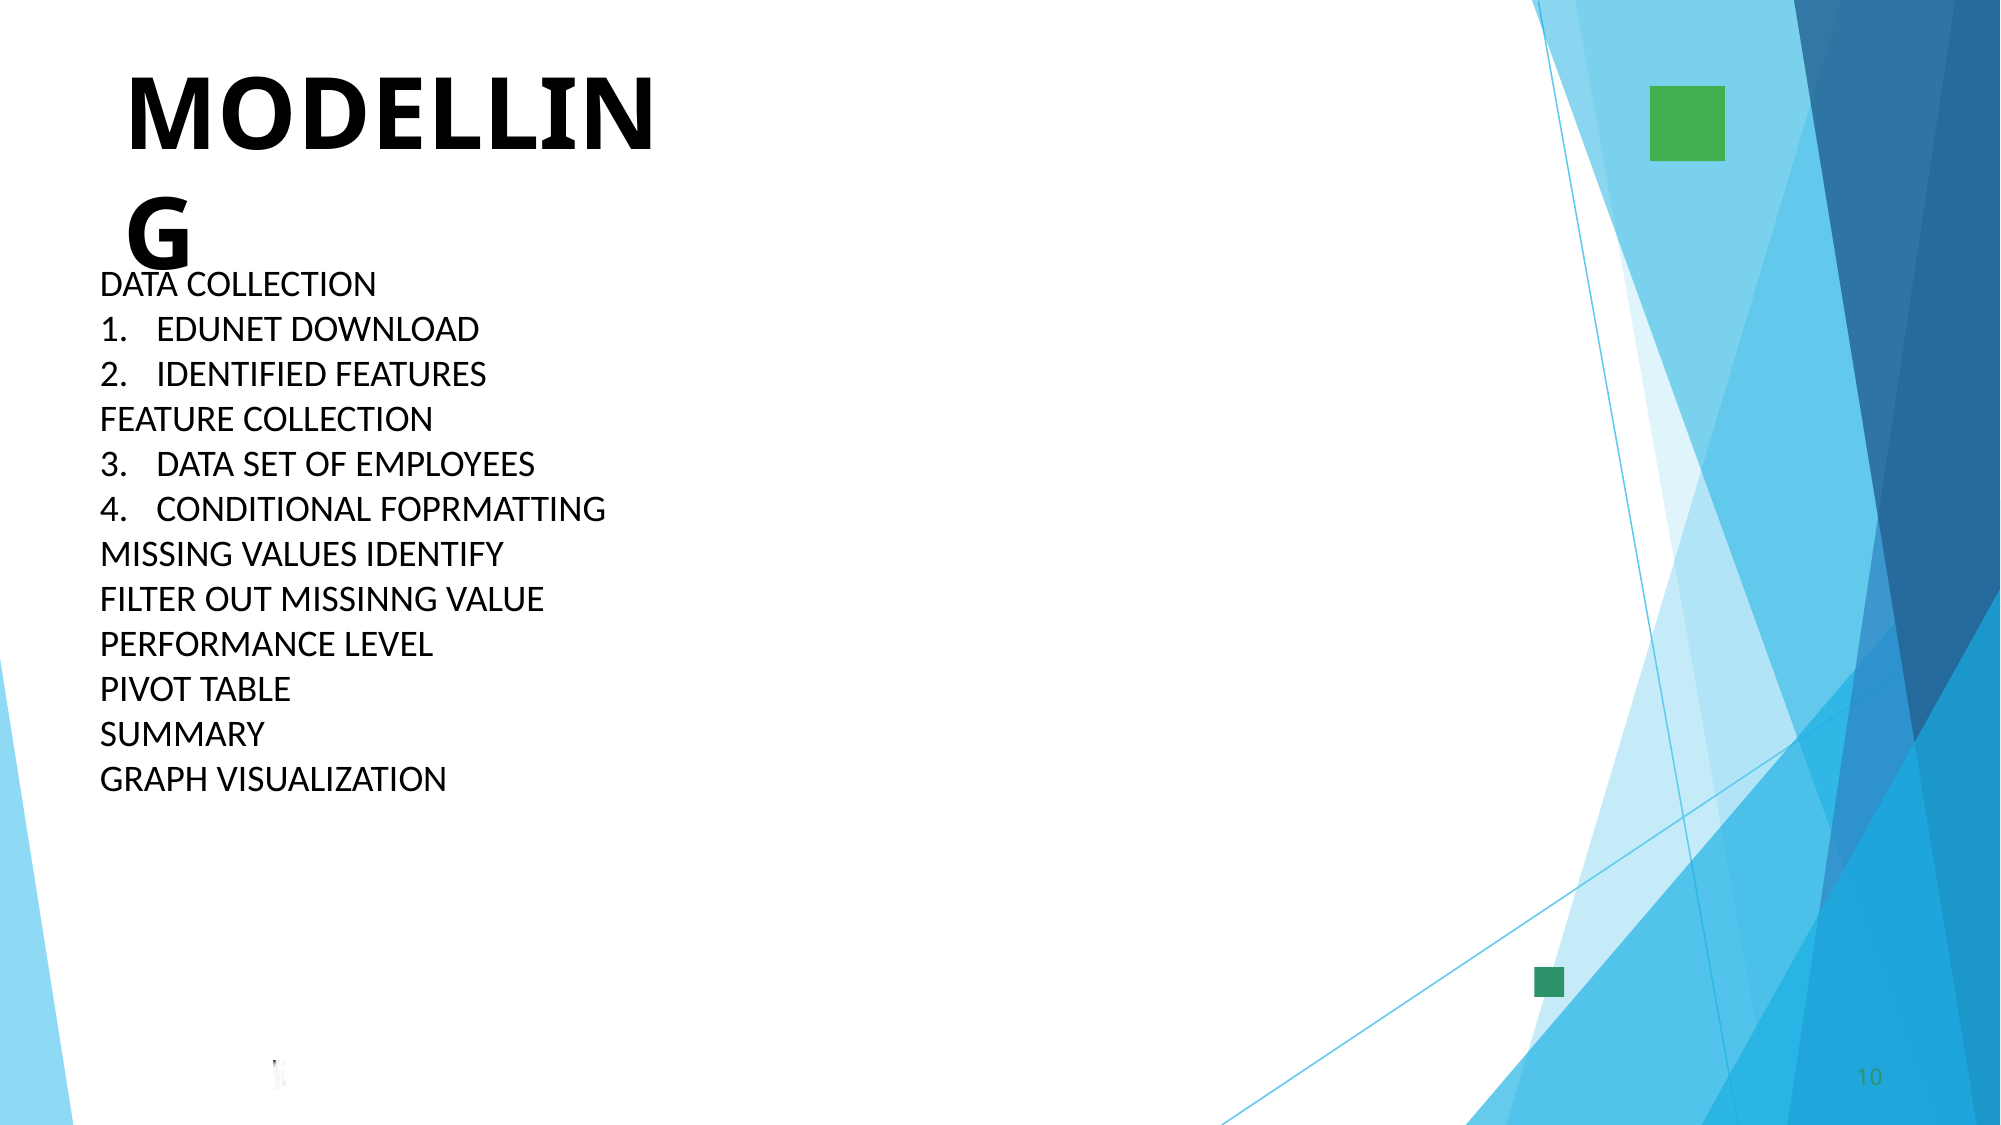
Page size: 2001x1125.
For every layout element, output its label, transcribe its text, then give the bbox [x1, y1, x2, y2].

text_box MODELLING [121, 47, 664, 258]
list DATA COLLECTION EDUNET DOWNLOAD IDENTIFIED FEATURES FEATURE COLLECTION DATA SET OF EMPLOYEES CONDITIONAL FOPRMATTING MISSING VALUES IDENTIFY FILTER OUT MISSINNG VALUE PERFORMANCE LEVEL PIVOT TABLE SUMMARY GRAPH VISUALIZATION [99, 258, 1900, 897]
text_box [1534, 967, 1565, 997]
text_box 10 [1849, 1061, 1888, 1095]
picture [273, 1060, 287, 1091]
title [123, 63, 1877, 252]
